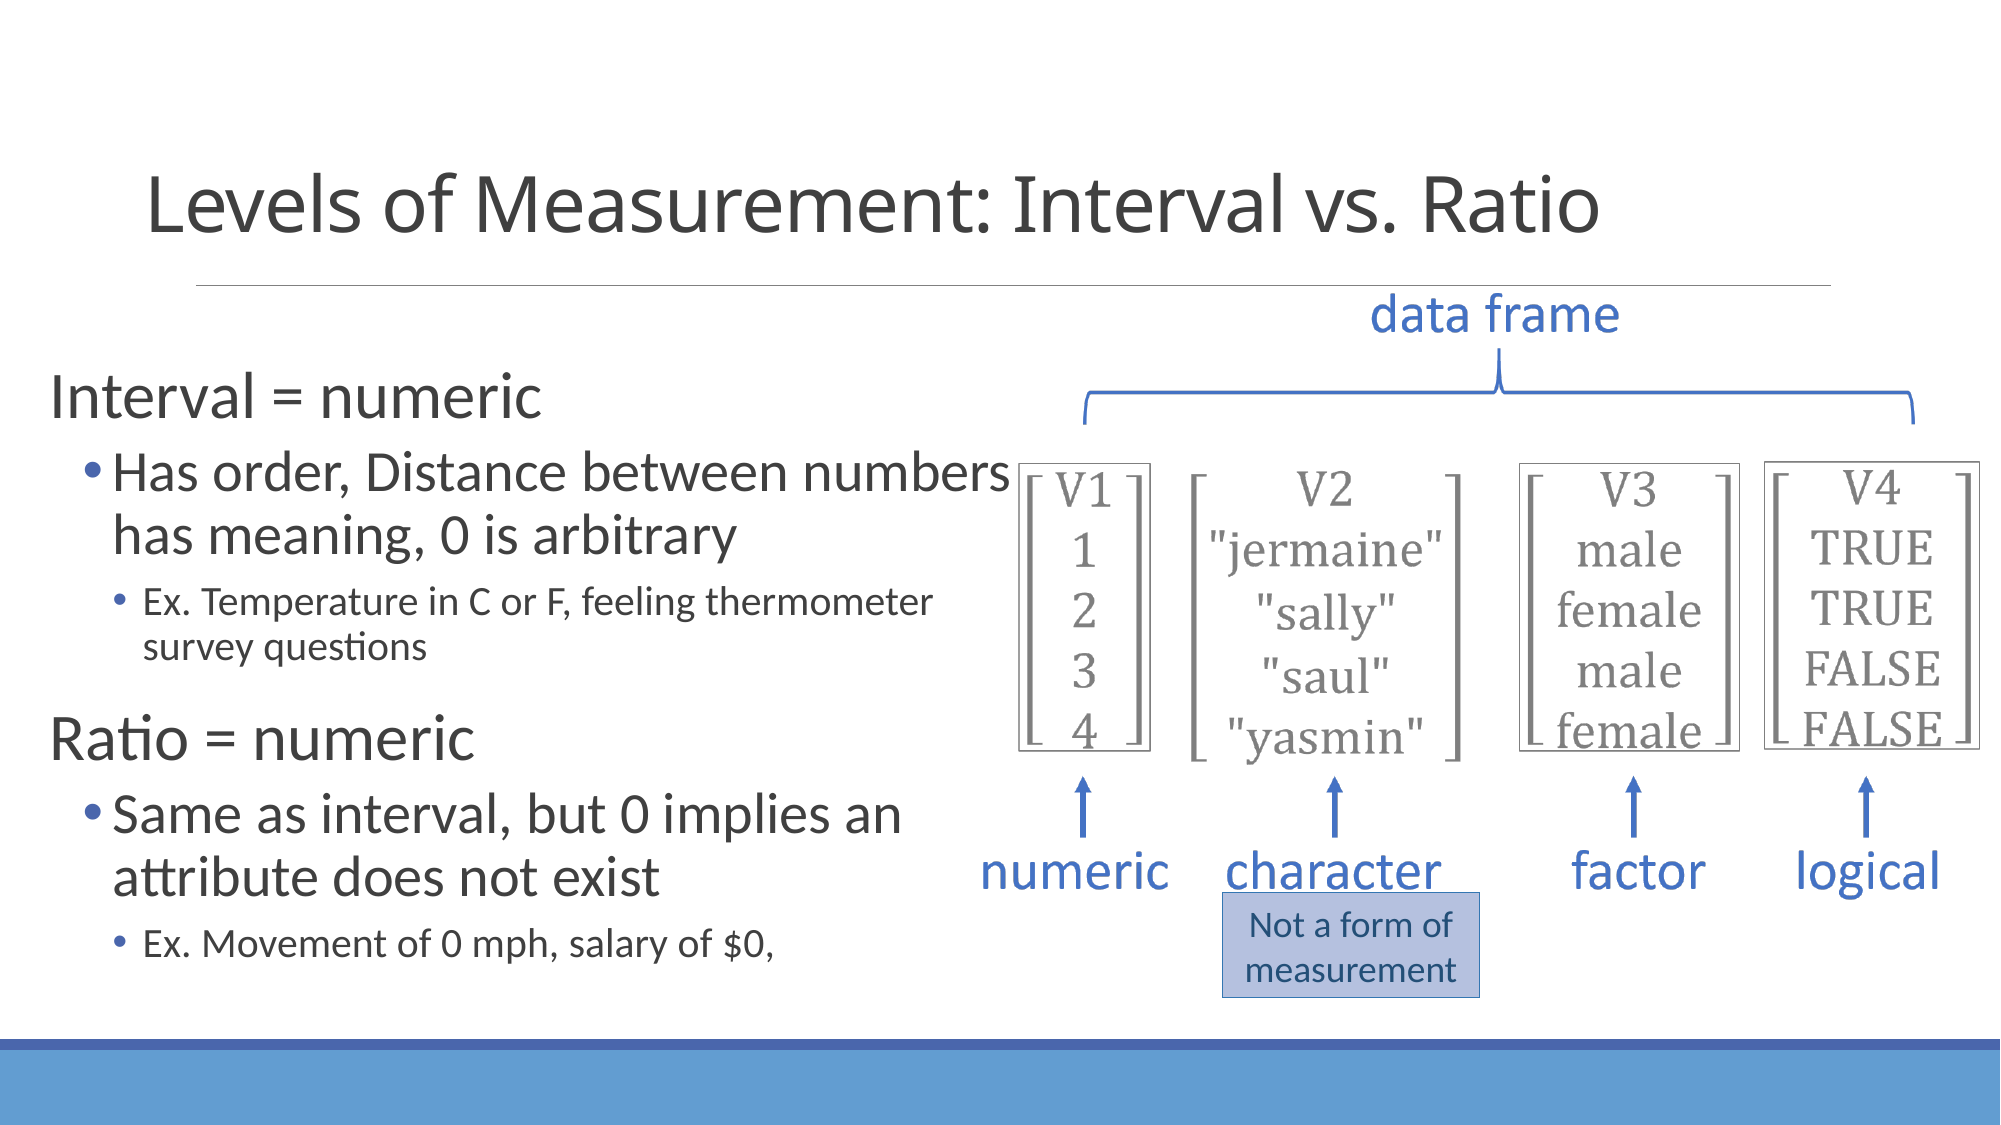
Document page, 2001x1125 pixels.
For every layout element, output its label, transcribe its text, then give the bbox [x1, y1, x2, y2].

text_box Not a form of measurement [1222, 946, 1480, 998]
picture [944, 260, 1981, 939]
list Interval = numeric Has order, Distance between numbers has meaning, 0 is arbitrary Ex. Temperature in C or F, feeling thermometer survey questions Ratio = numeric Same as interval, but 0 implies an attribute does not exist Ex. Movement of 0 mph, salary of $0, [49, 353, 1030, 1030]
title Levels of Measurement: Interval vs. Ratio [129, 115, 1741, 257]
